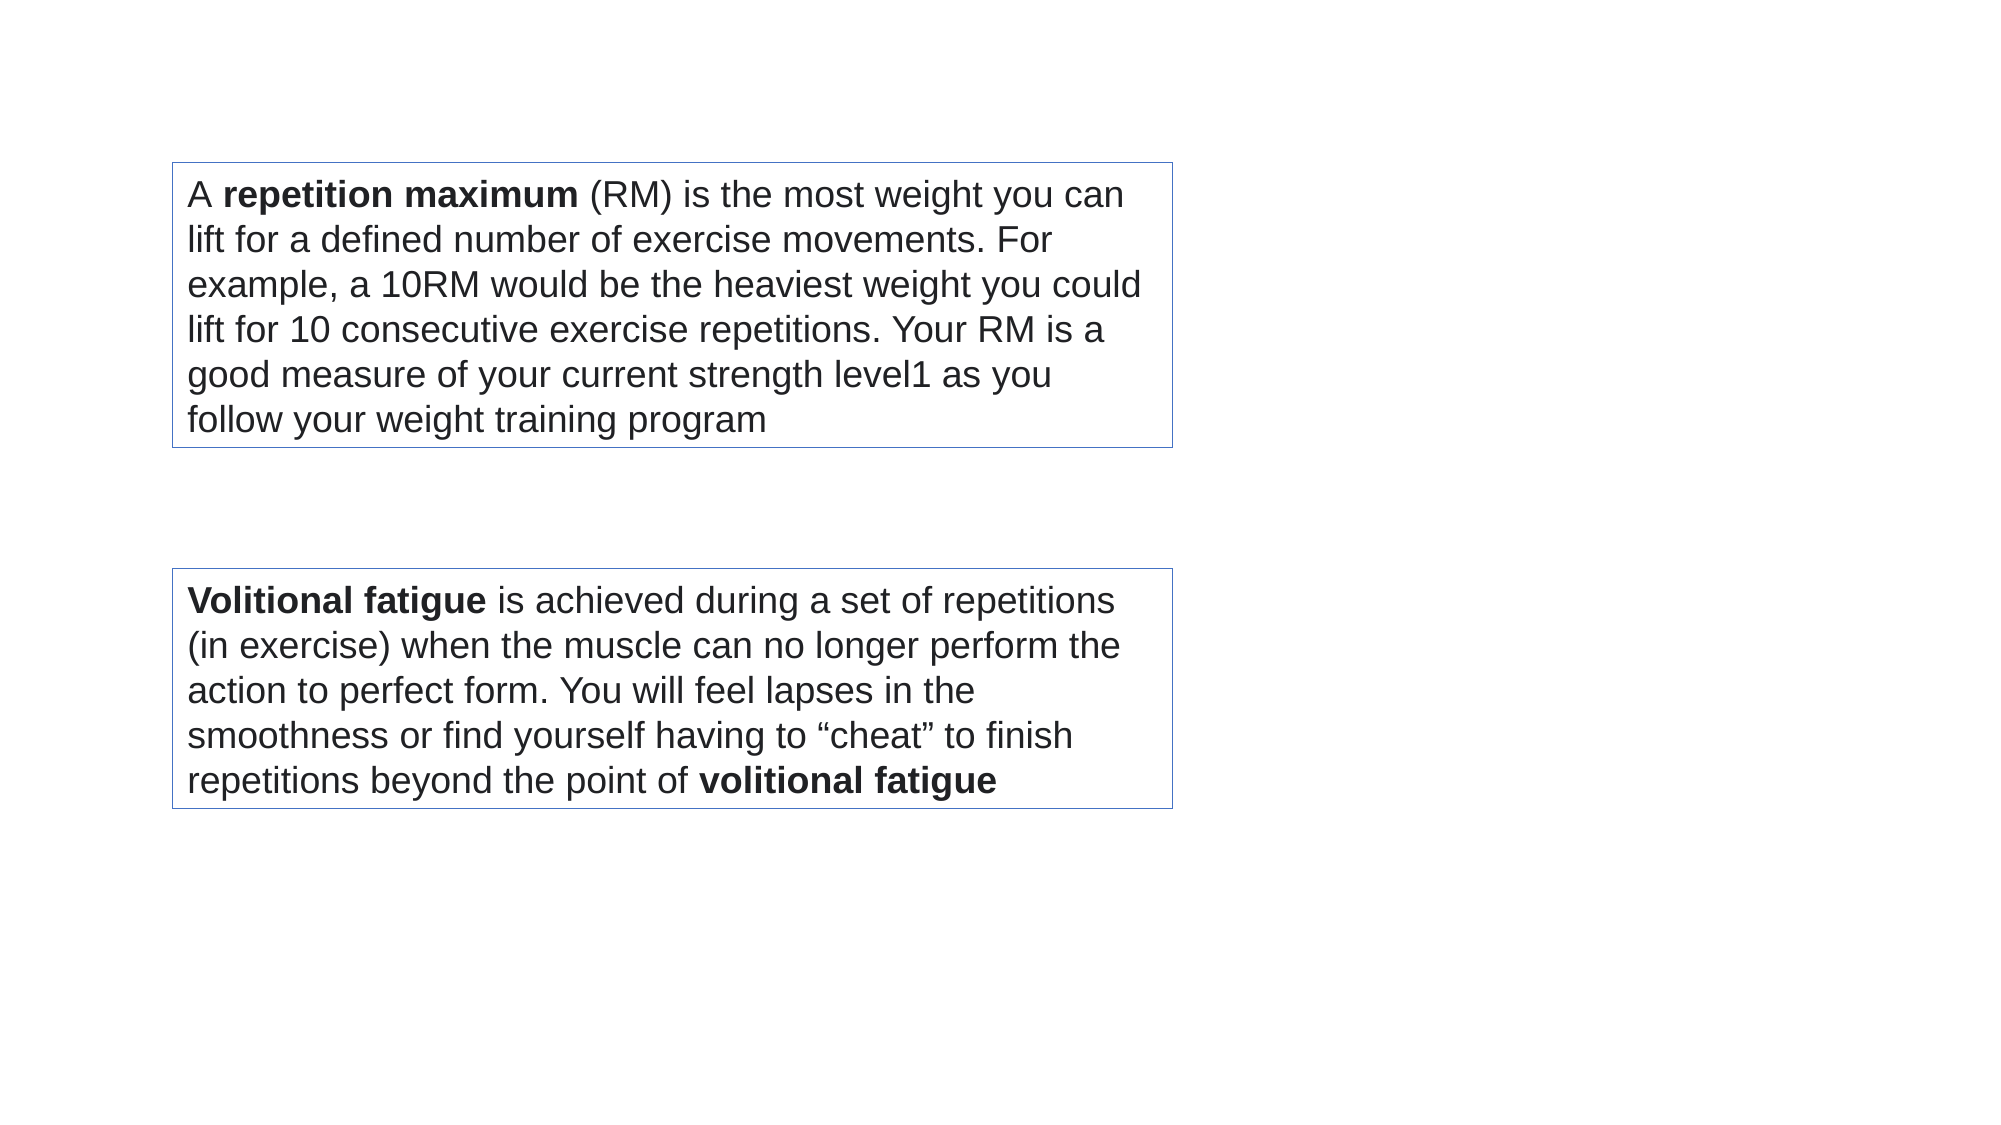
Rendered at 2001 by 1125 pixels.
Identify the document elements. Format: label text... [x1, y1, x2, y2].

text_box A repetition maximum (RM) is the most weight you can lift for a defined number of exercise movements. For example, a 10RM would be the heaviest weight you could lift for 10 consecutive exercise repetitions. Your RM is a good measure of your current strength level1﻿ as you follow your weight training program [172, 162, 1173, 448]
text_box Volitional fatigue is achieved during a set of repetitions (in exercise) when the muscle can no longer perform the action to perfect form. You will feel lapses in the smoothness or find yourself having to “cheat” to finish repetitions beyond the point of volitional fatigue [172, 568, 1173, 809]
